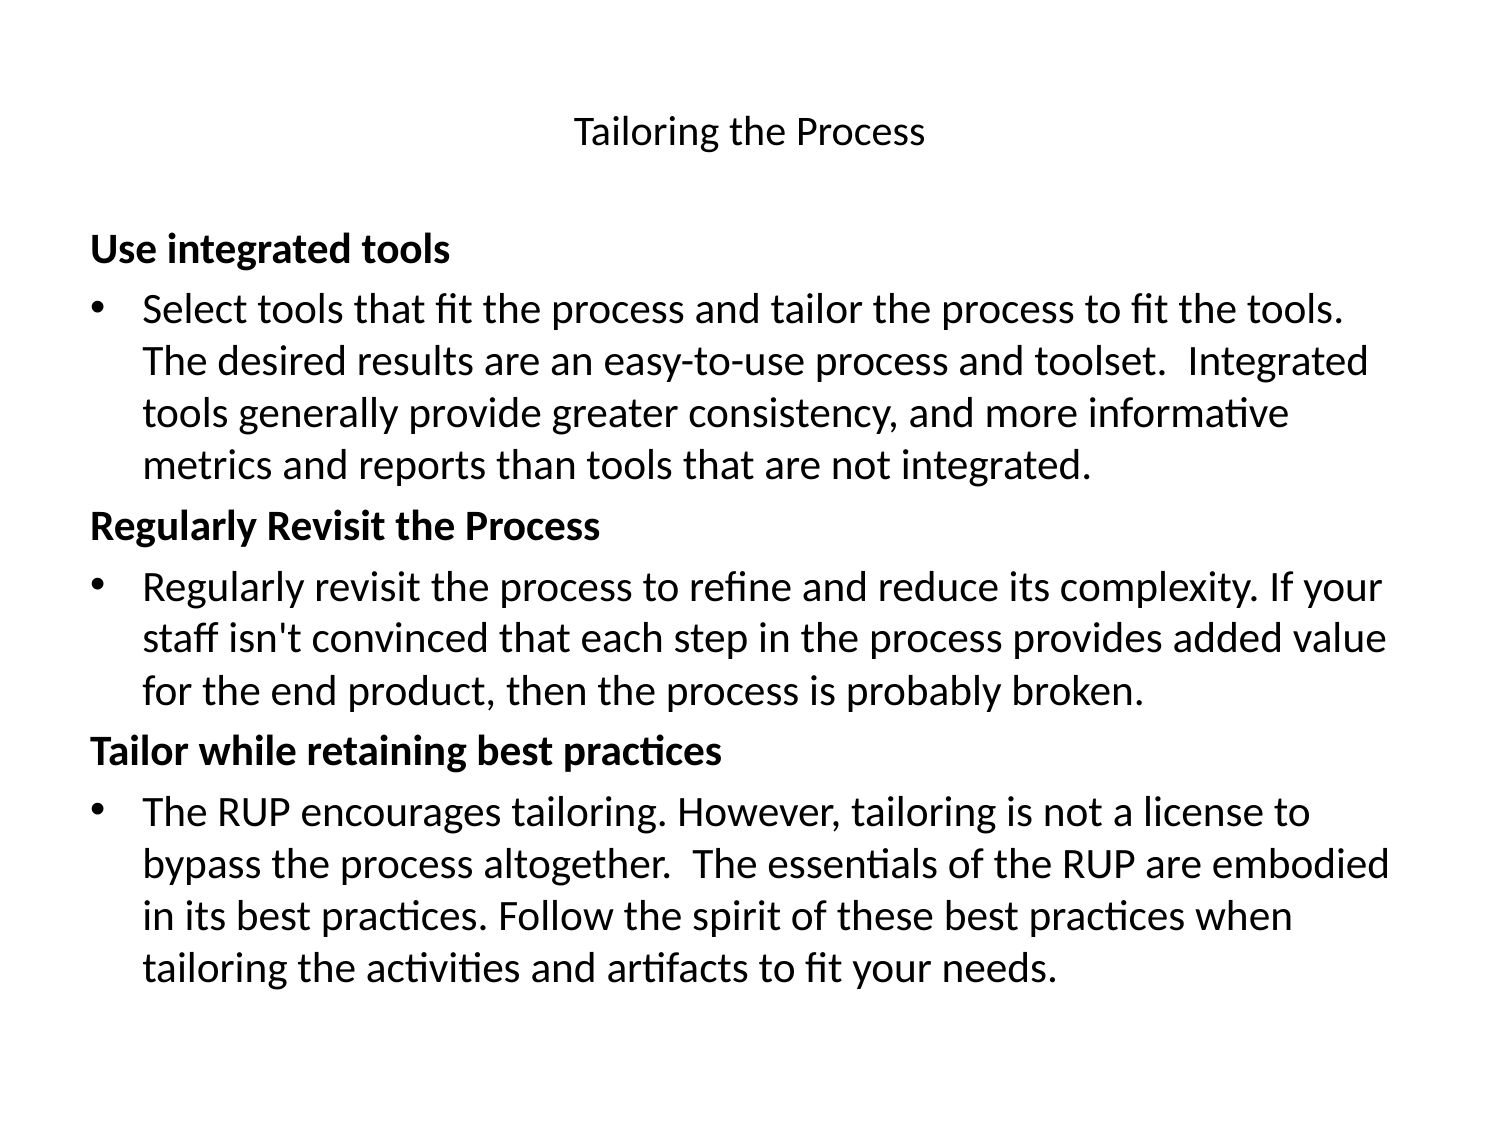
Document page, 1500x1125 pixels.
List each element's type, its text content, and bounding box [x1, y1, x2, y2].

list Use integrated tools Select tools that fit the process and tailor the process to fit the tools. The desired results are an easy-to-use process and toolset. Integrated tools generally provide greater consistency, and more informative metrics and reports than tools that are not integrated. Regularly Revisit the Process Regularly revisit the process to refine and reduce its complexity. If your staff isn't convinced that each step in the process provides added value for the end product, then the process is probably broken. Tailor while retaining best practices The RUP encourages tailoring. However, tailoring is not a license to bypass the process altogether. The essentials of the RUP are embodied in its best practices. Follow the spirit of these best practices when tailoring the activities and artifacts to fit your needs. [75, 212, 1425, 1005]
title Tailoring the Process [75, 45, 1425, 212]
